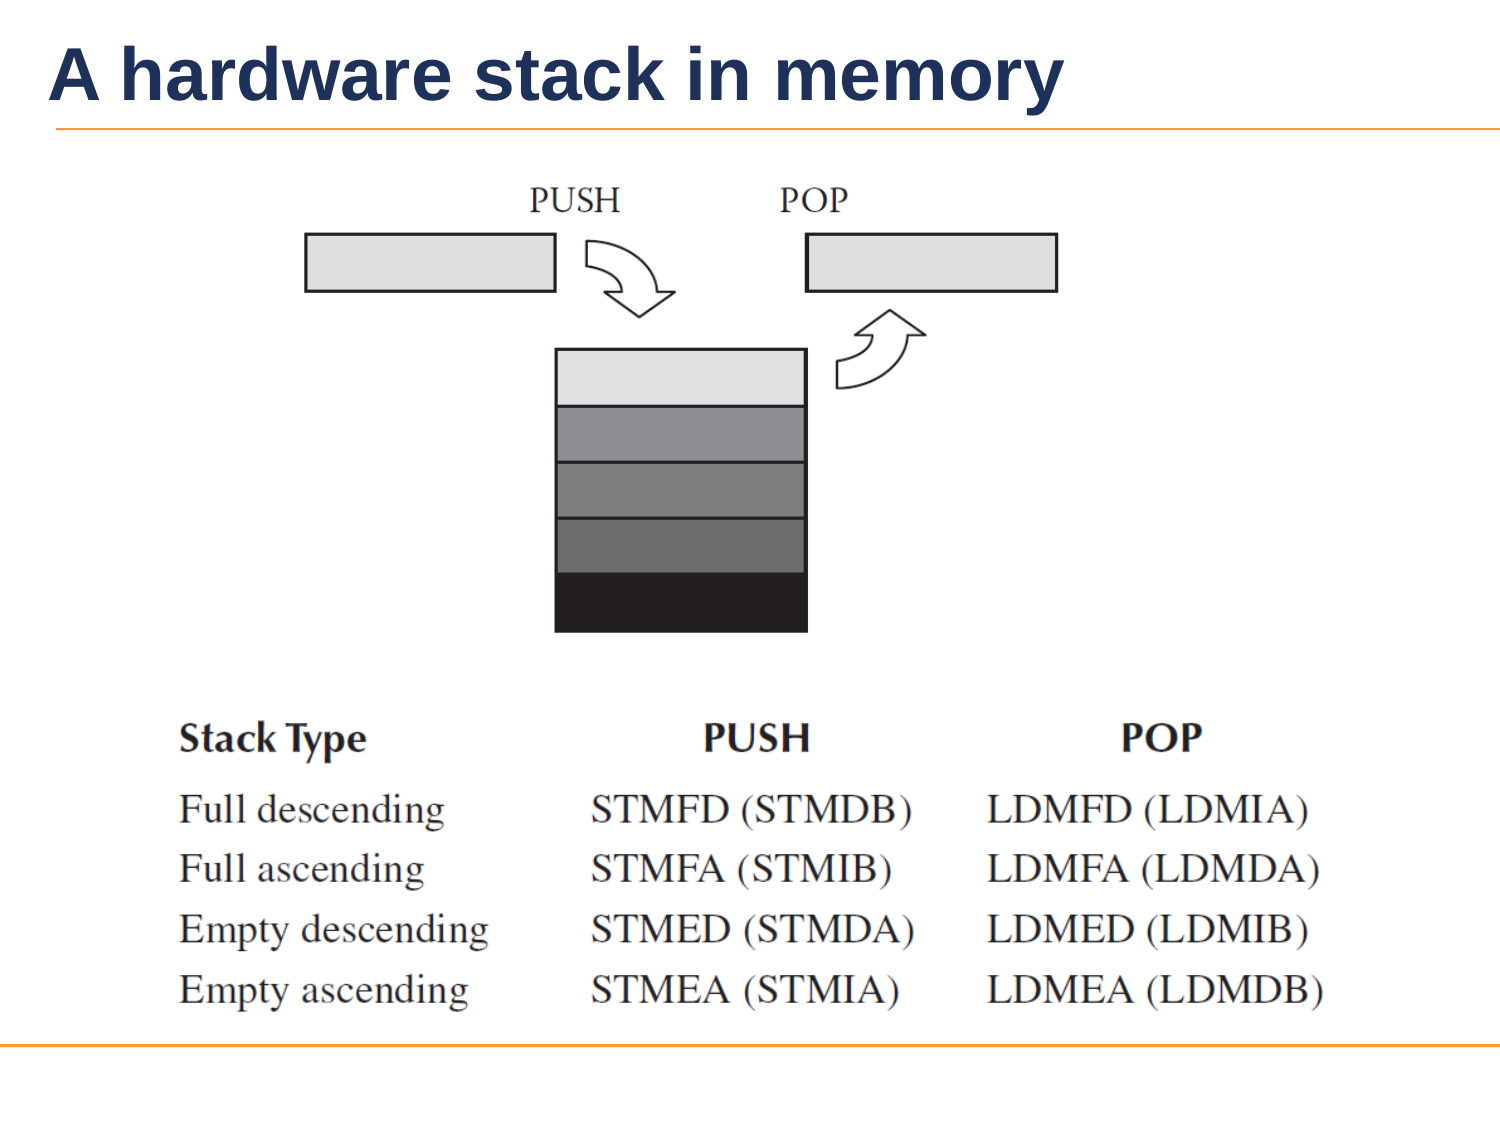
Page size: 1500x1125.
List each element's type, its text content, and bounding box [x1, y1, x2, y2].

title A hardware stack in memory [34, 1, 1500, 141]
picture [111, 702, 1368, 1037]
picture [256, 138, 1098, 693]
